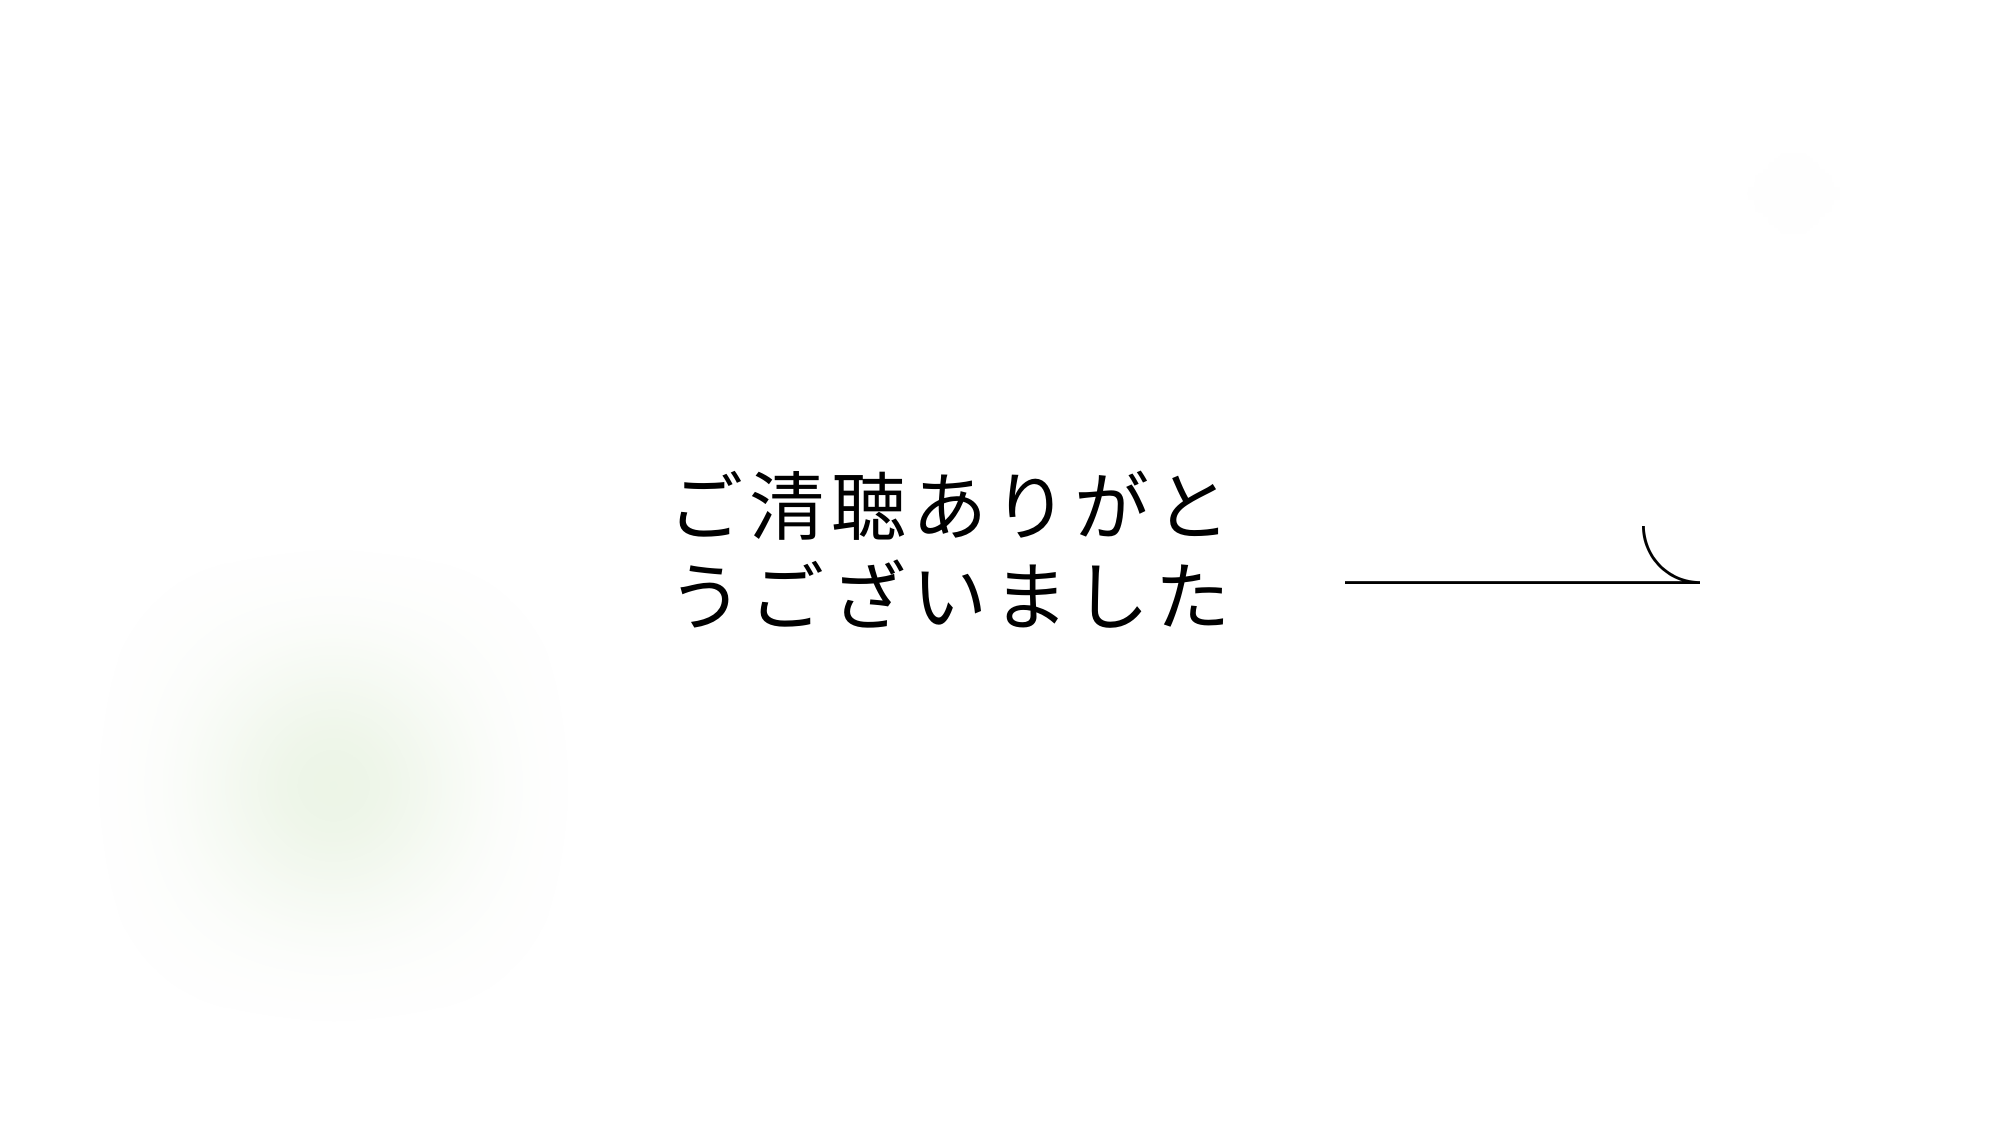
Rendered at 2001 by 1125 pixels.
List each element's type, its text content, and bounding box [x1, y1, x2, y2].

picture [1345, 526, 1700, 584]
title ご清聴ありがとうございました [653, 375, 1320, 723]
